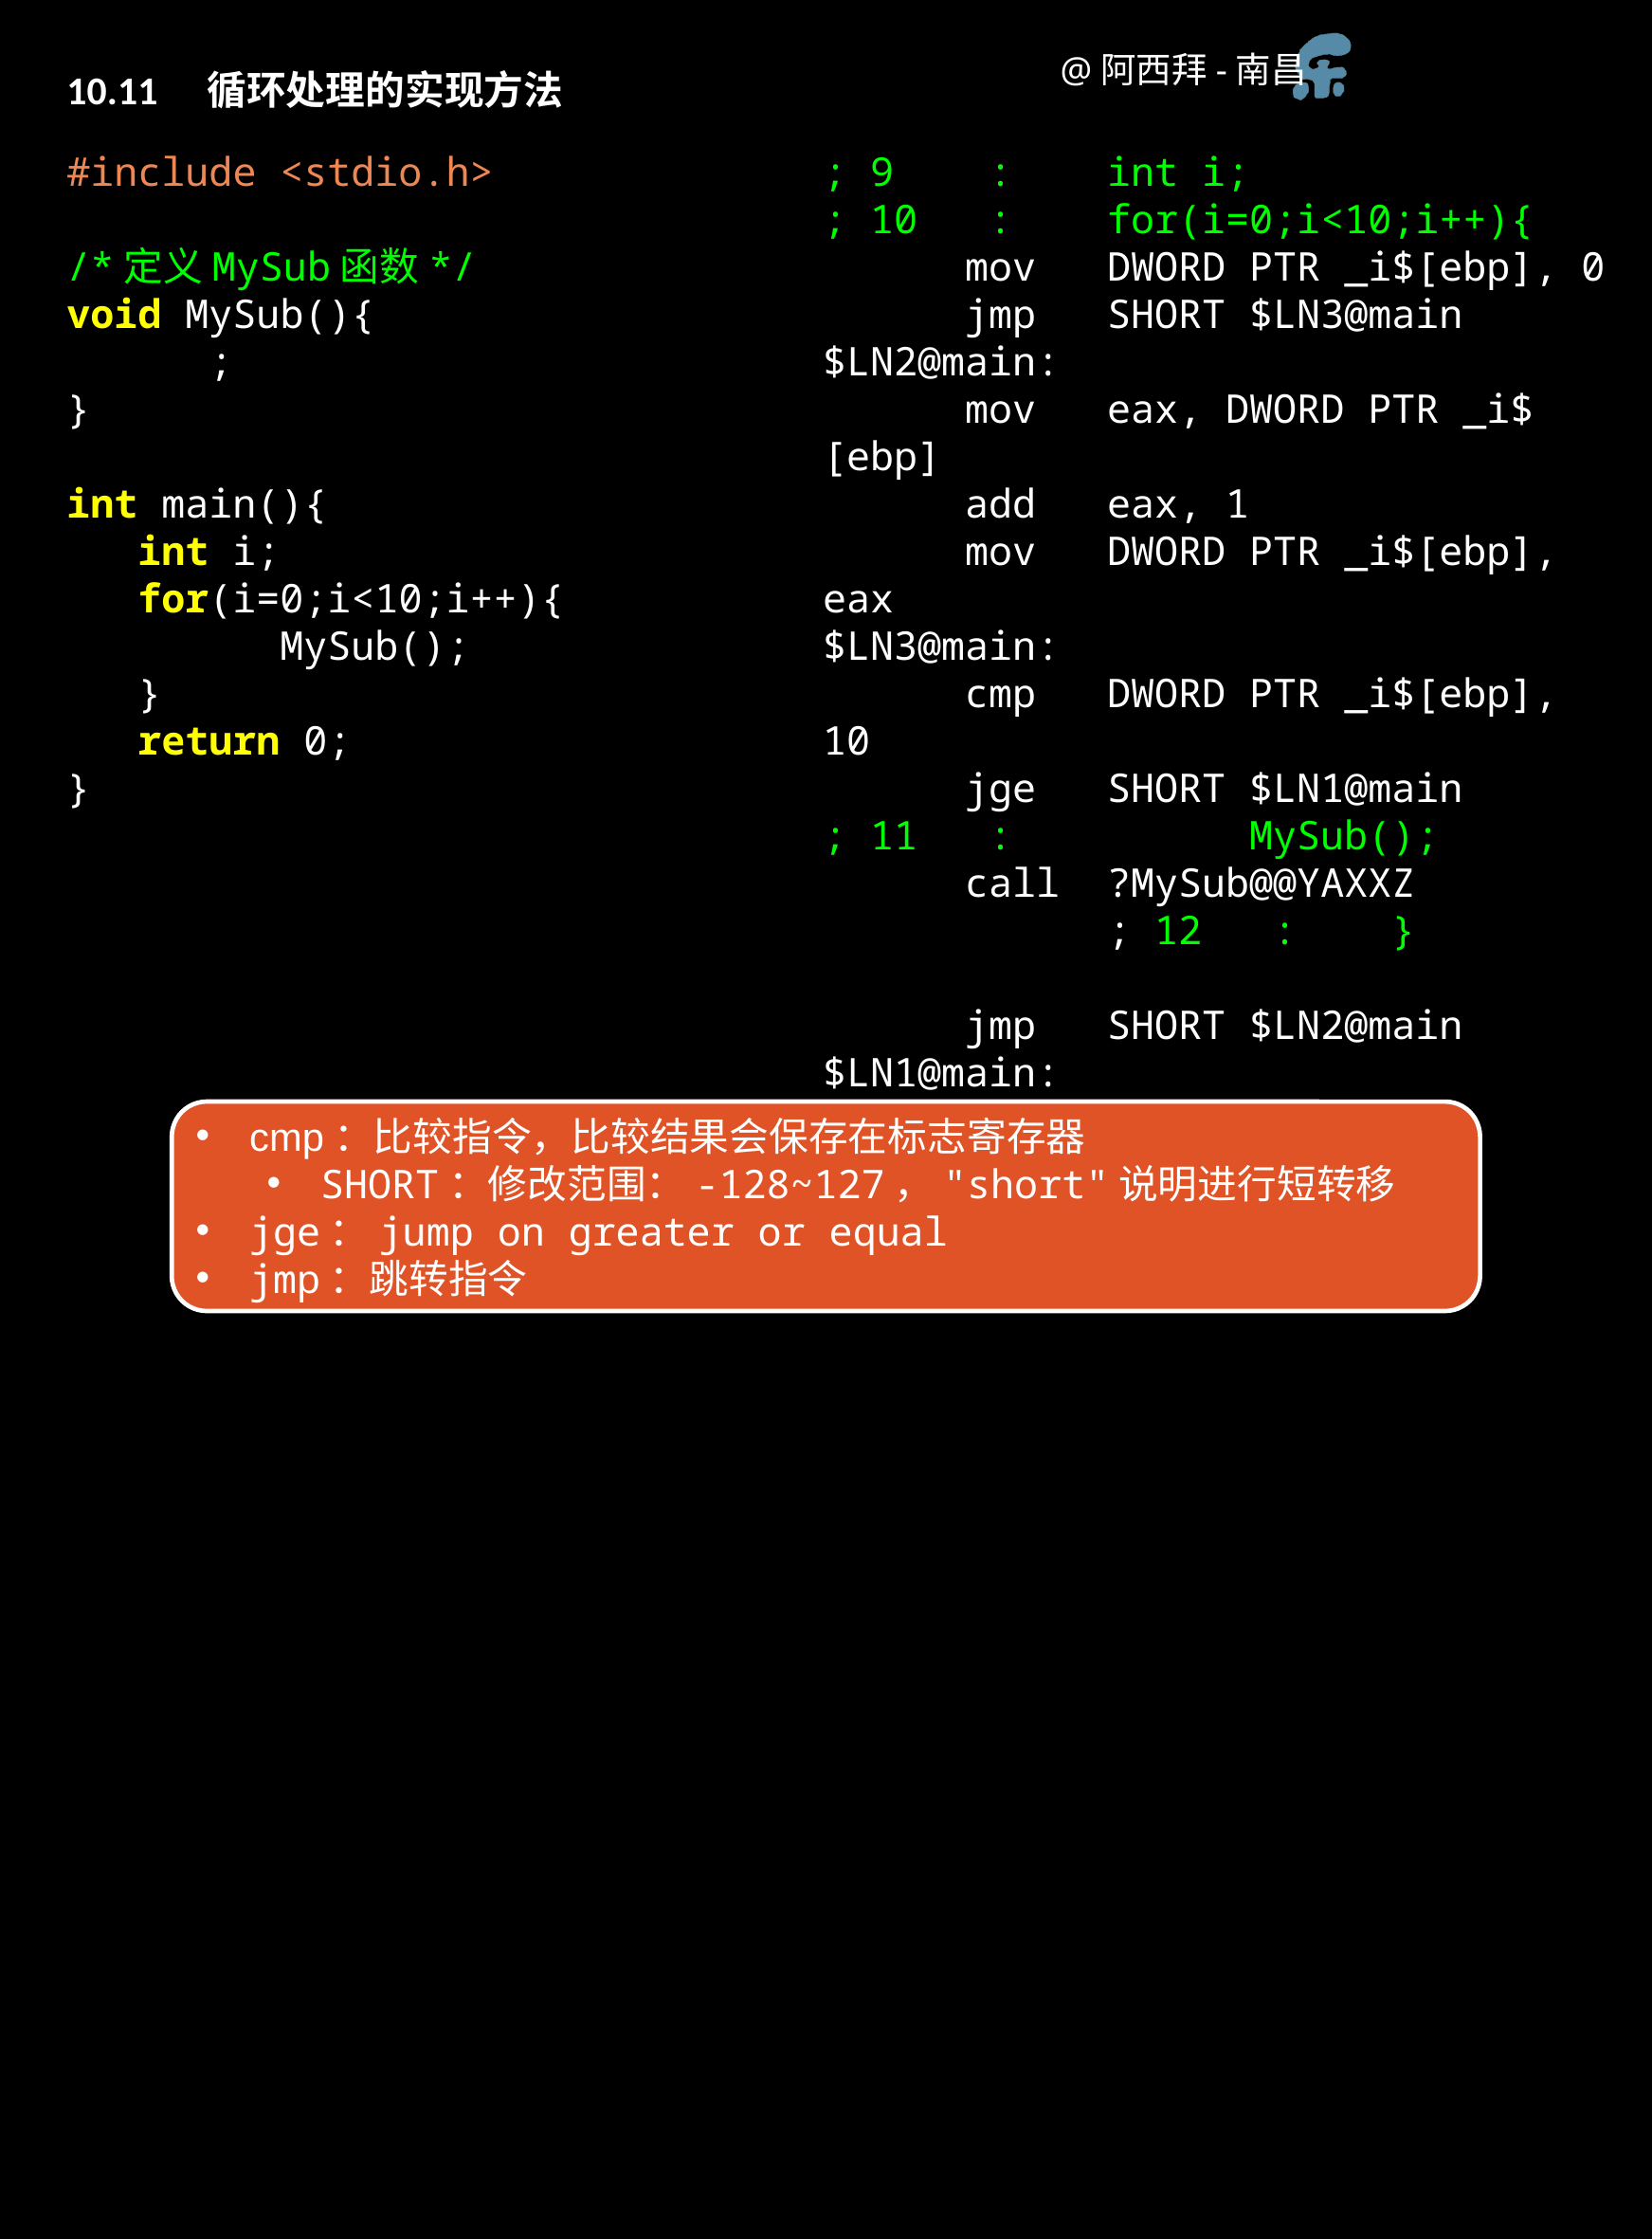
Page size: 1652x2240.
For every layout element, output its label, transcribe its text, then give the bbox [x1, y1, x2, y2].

text_box ; 9 : int i; ; 10 : for(i=0;i<10;i++){ mov DWORD PTR _i$[ebp], 0 jmp SHORT $LN3@main $LN2@main: mov eax, DWORD PTR _i$[ebp] add eax, 1 mov DWORD PTR _i$[ebp], eax $LN3@main: cmp DWORD PTR _i$[ebp], 10 jge SHORT $LN1@main ; 11 : MySub(); call ?MySub@@YAXXZ ; 12 : } jmp SHORT $LN2@main $LN1@main: ; 13 : return 0; xor eax, eax [808, 139, 1623, 1197]
text_box 10.11 循环处理的实现方法 [52, 58, 880, 120]
text_box #include <stdio.h> /*定义MySub函数*/ void MySub(){ ; } int main(){ int i; for(i=0;i<10;i++){ MySub(); } return 0; } [52, 139, 651, 818]
text_box cmp：比较指令，比较结果会保存在标志寄存器 SHORT：修改范围：-128~127，"short"说明进行短转移 jge：jump on greater or equal jmp：跳转指令 [169, 1099, 1482, 1314]
